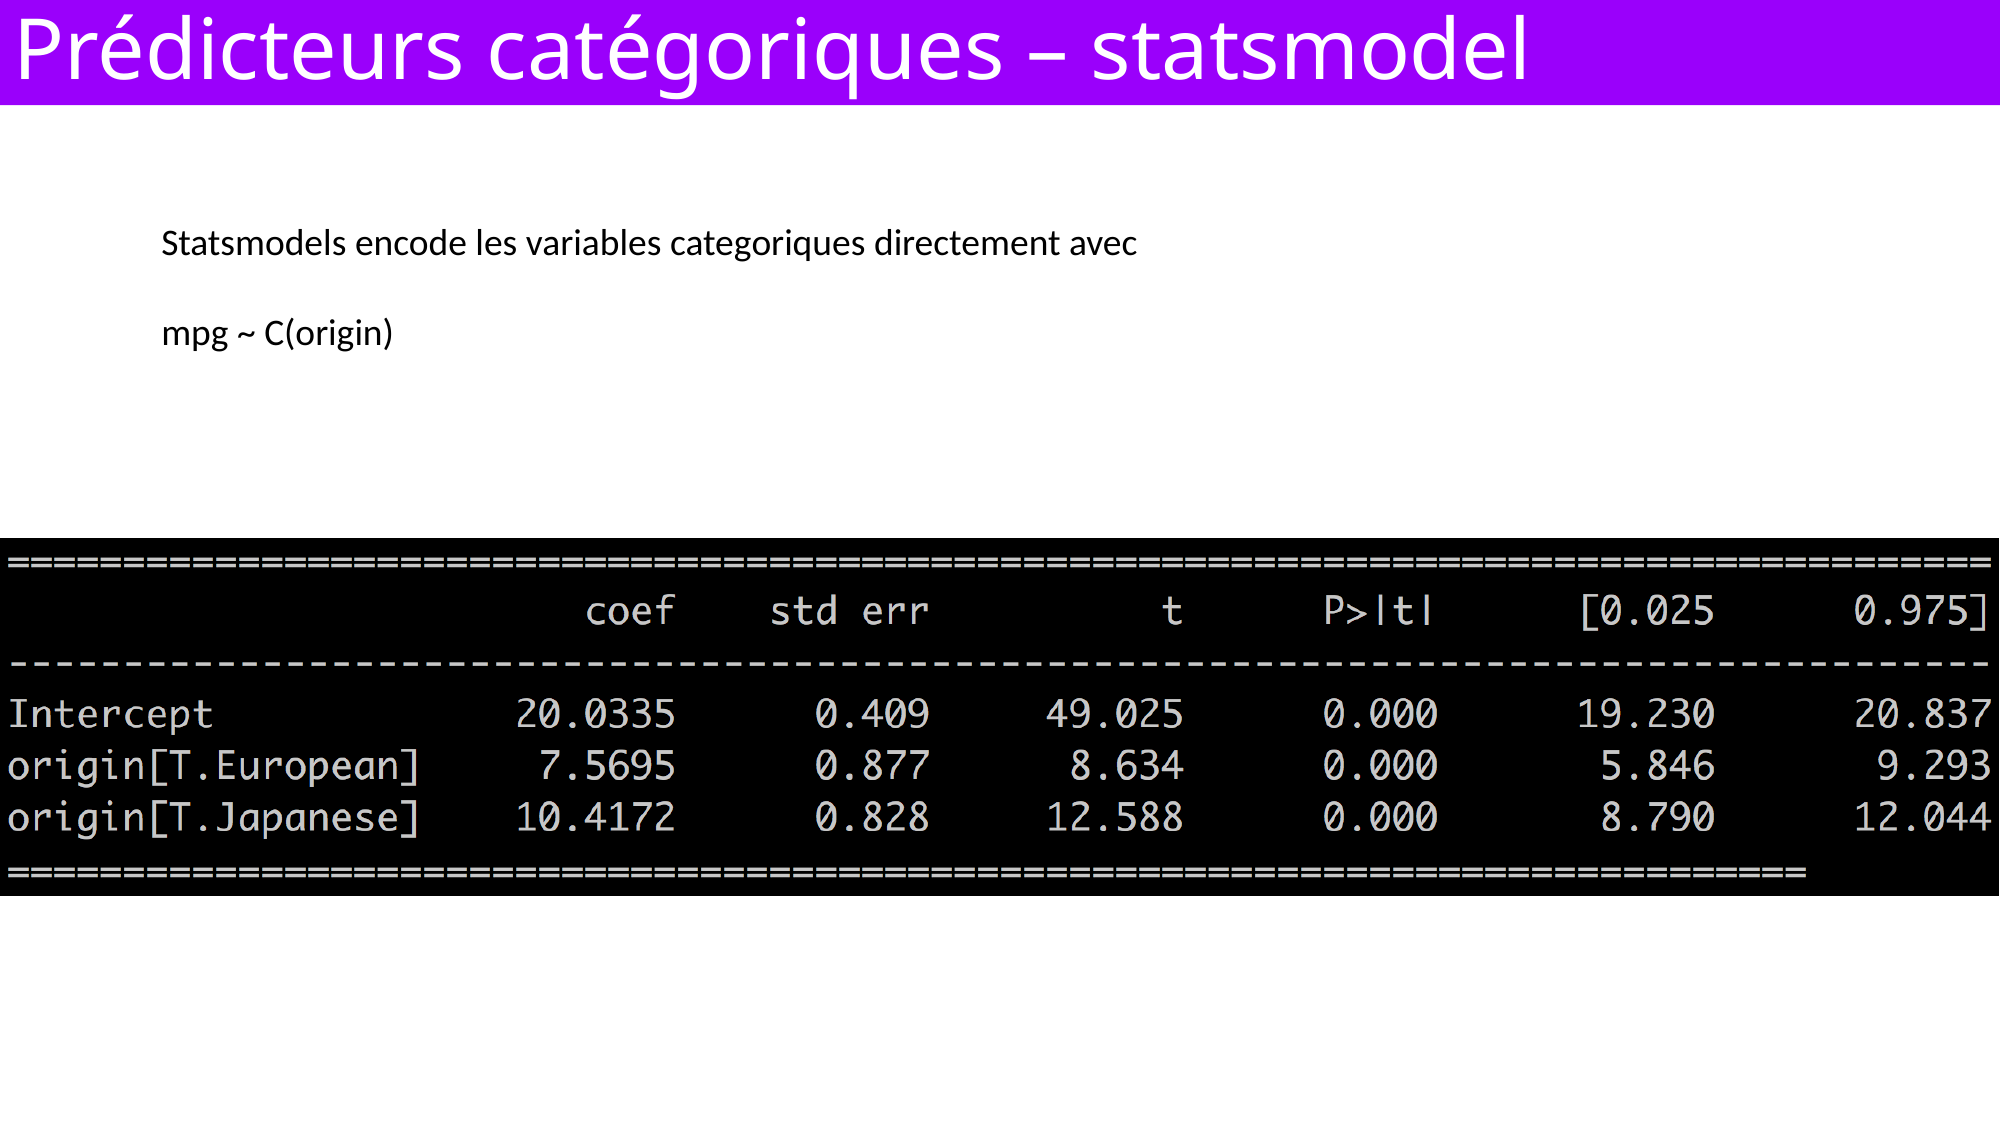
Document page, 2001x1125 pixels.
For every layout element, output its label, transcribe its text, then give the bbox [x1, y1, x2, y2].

text_box Prédicteurs catégoriques – statsmodel [0, 0, 2000, 106]
picture [0, 538, 1999, 896]
text_box Statsmodels encode les variables categoriques directement avec mpg ~ C(origin) [146, 210, 1162, 406]
